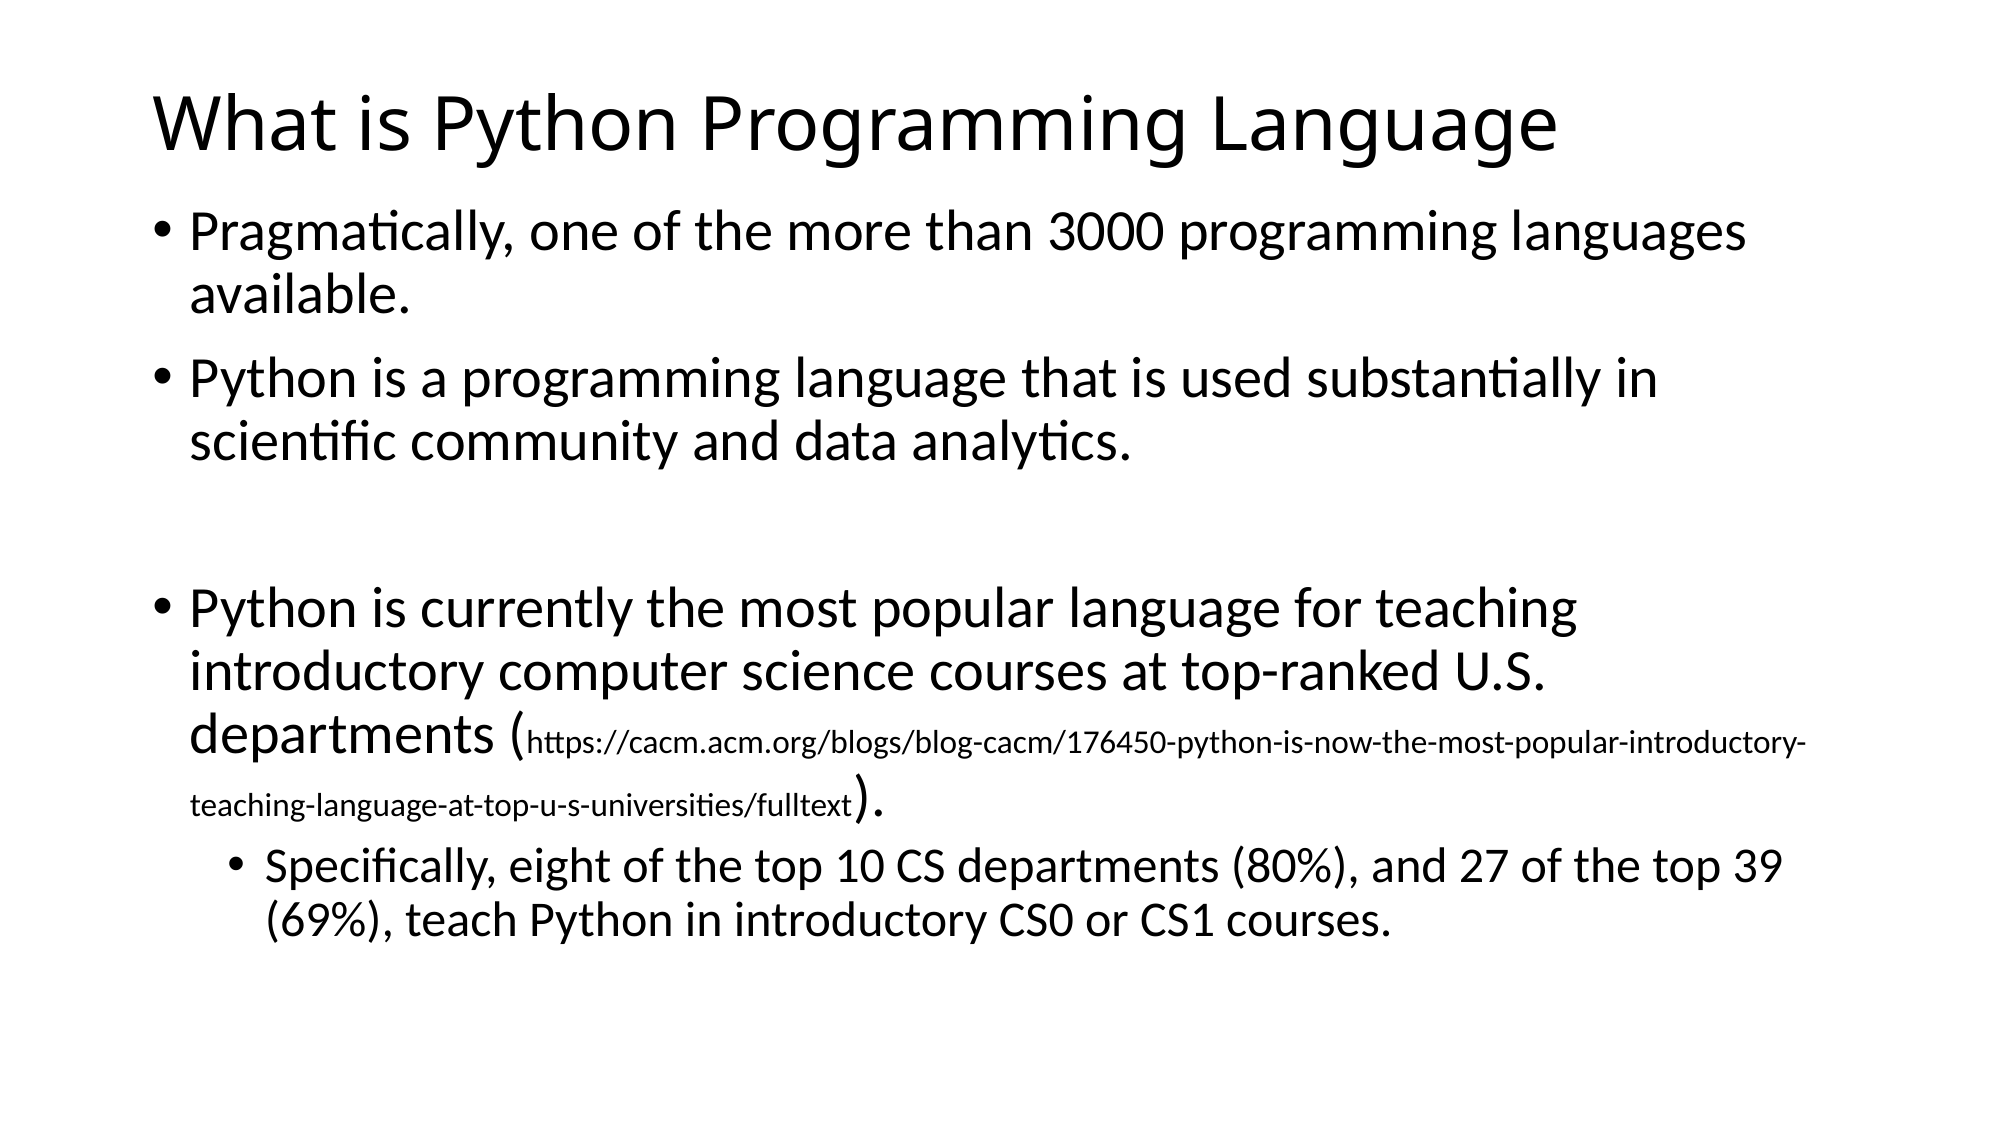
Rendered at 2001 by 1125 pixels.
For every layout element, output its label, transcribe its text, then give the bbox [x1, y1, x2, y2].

title What is Python Programming Language [137, 59, 1863, 193]
list Pragmatically, one of the more than 3000 programming languages available. Python is a programming language that is used substantially in scientific community and data analytics. Python is currently the most popular language for teaching introductory computer science courses at top-ranked U.S. departments (https://cacm.acm.org/blogs/blog-cacm/176450-python-is-now-the-most-popular-introductory-teaching-language-at-top-u-s-universities/fulltext). Specifically, eight of the top 10 CS departments (80%), and 27 of the top 39 (69%), teach Python in introductory CS0 or CS1 courses. [137, 193, 1863, 1014]
